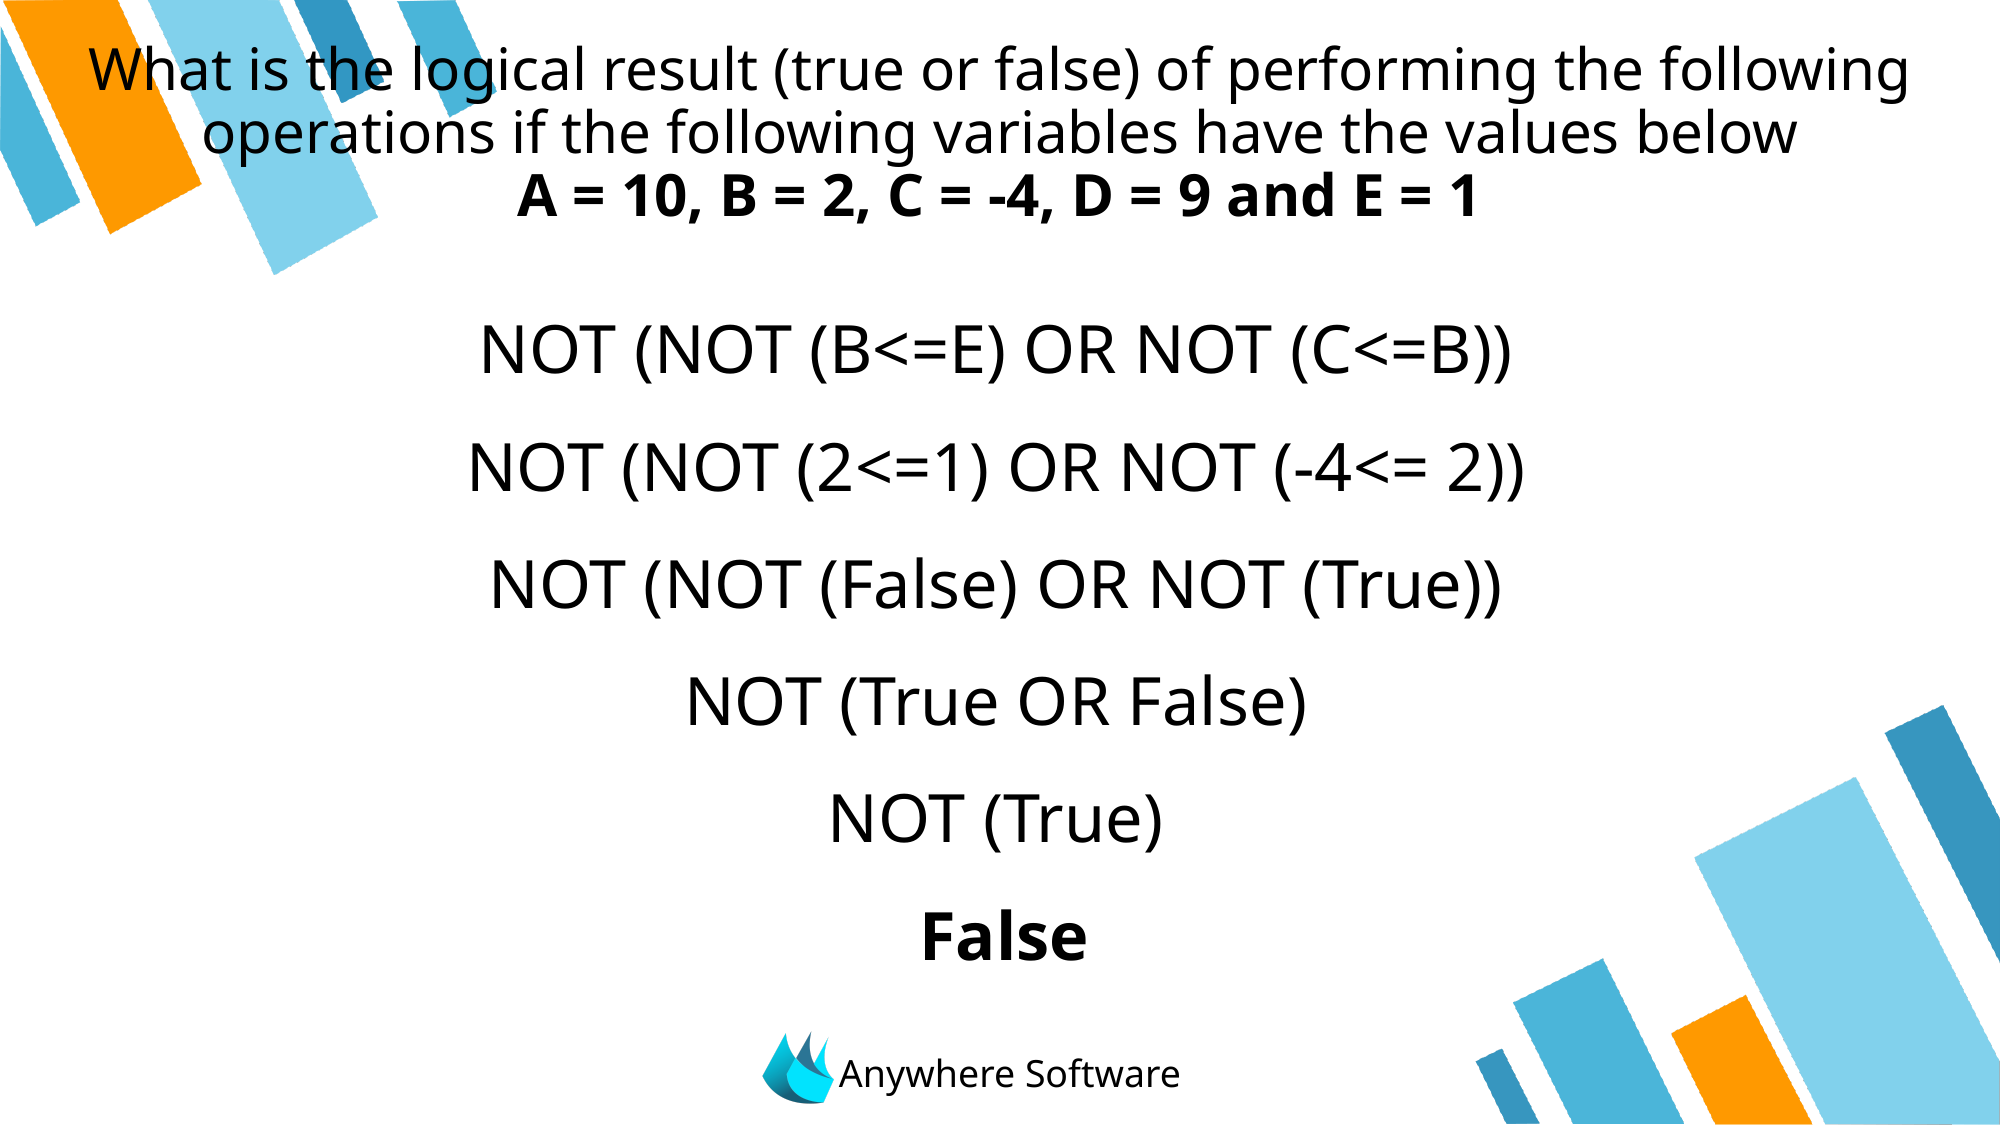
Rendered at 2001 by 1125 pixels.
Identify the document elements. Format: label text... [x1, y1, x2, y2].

text_box NOT (True) [48, 763, 1961, 864]
text_box What is the logical result (true or false) of performing the following operations if the following variables have the values below A = 10, B = 2, C = -4, D = 9 and E = 1 [39, 16, 1961, 254]
text_box False [48, 880, 1961, 981]
text_box NOT (NOT (2<=1) OR NOT (-4<= 2)) [48, 411, 1961, 512]
text_box NOT (NOT (B<=E) OR NOT (C<=B)) [48, 294, 1961, 395]
text_box NOT (True OR False) [48, 646, 1961, 747]
picture [0, 0, 2000, 1125]
text_box NOT (NOT (False) OR NOT (True)) [48, 528, 1961, 629]
